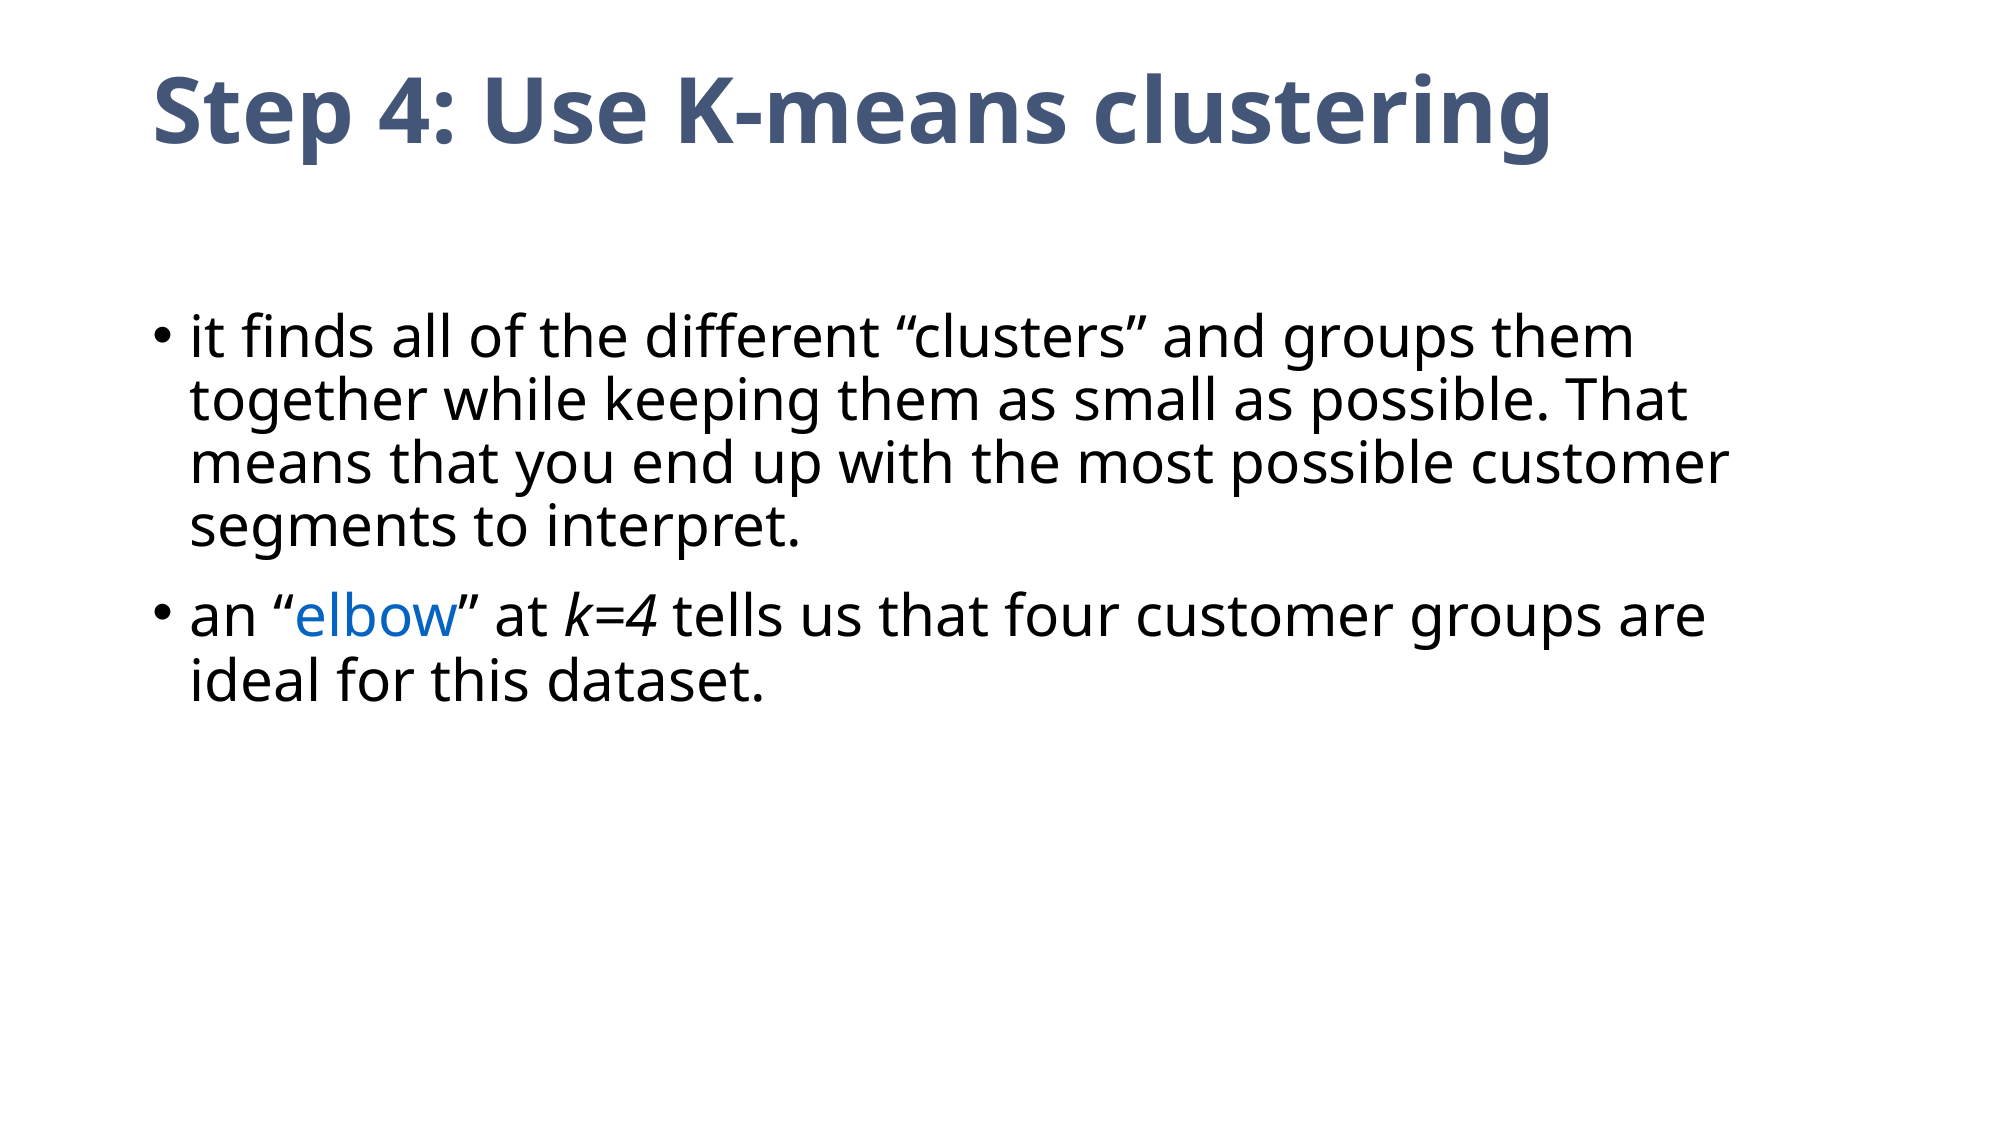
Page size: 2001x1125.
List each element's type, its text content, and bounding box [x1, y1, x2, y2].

list it finds all of the different “clusters” and groups them together while keeping them as small as possible. That means that you end up with the most possible customer segments to interpret. an “elbow” at k=4 tells us that four customer groups are ideal for this dataset. [137, 299, 1863, 1014]
title Step 4: Use K-means clustering [137, 59, 1863, 278]
